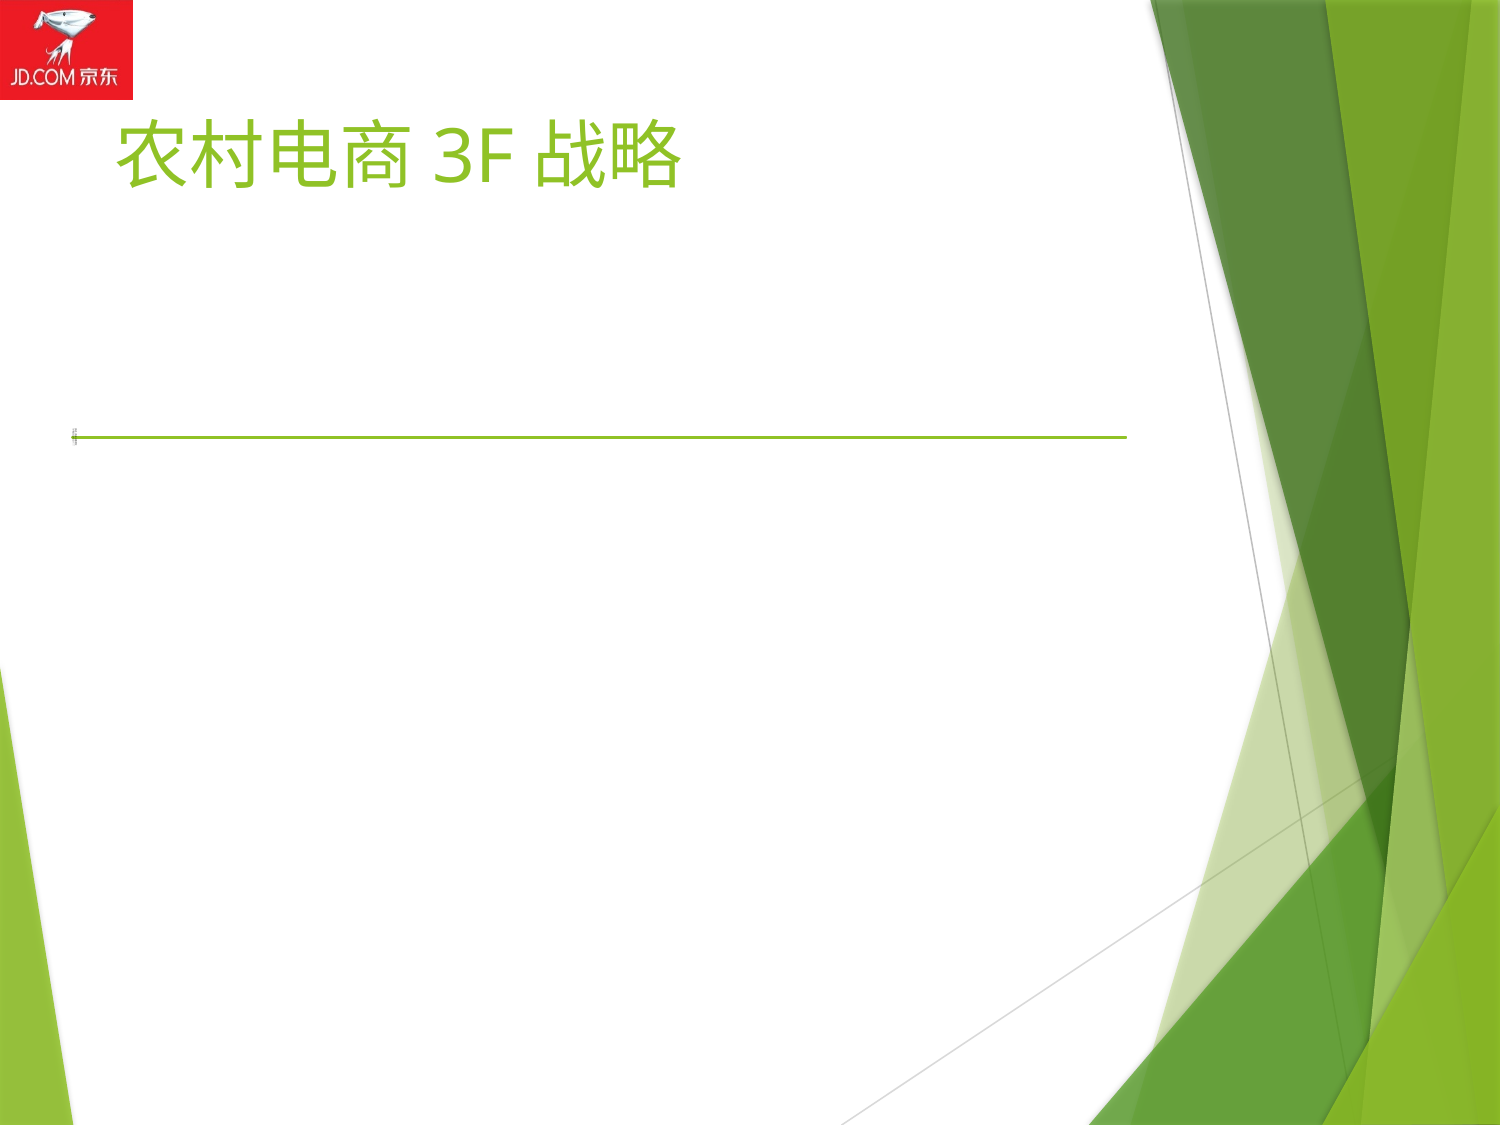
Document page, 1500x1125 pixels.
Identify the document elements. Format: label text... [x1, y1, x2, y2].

picture [0, 0, 134, 101]
title 农村电商3F战略 [99, 99, 1142, 317]
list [72, 238, 1126, 1032]
